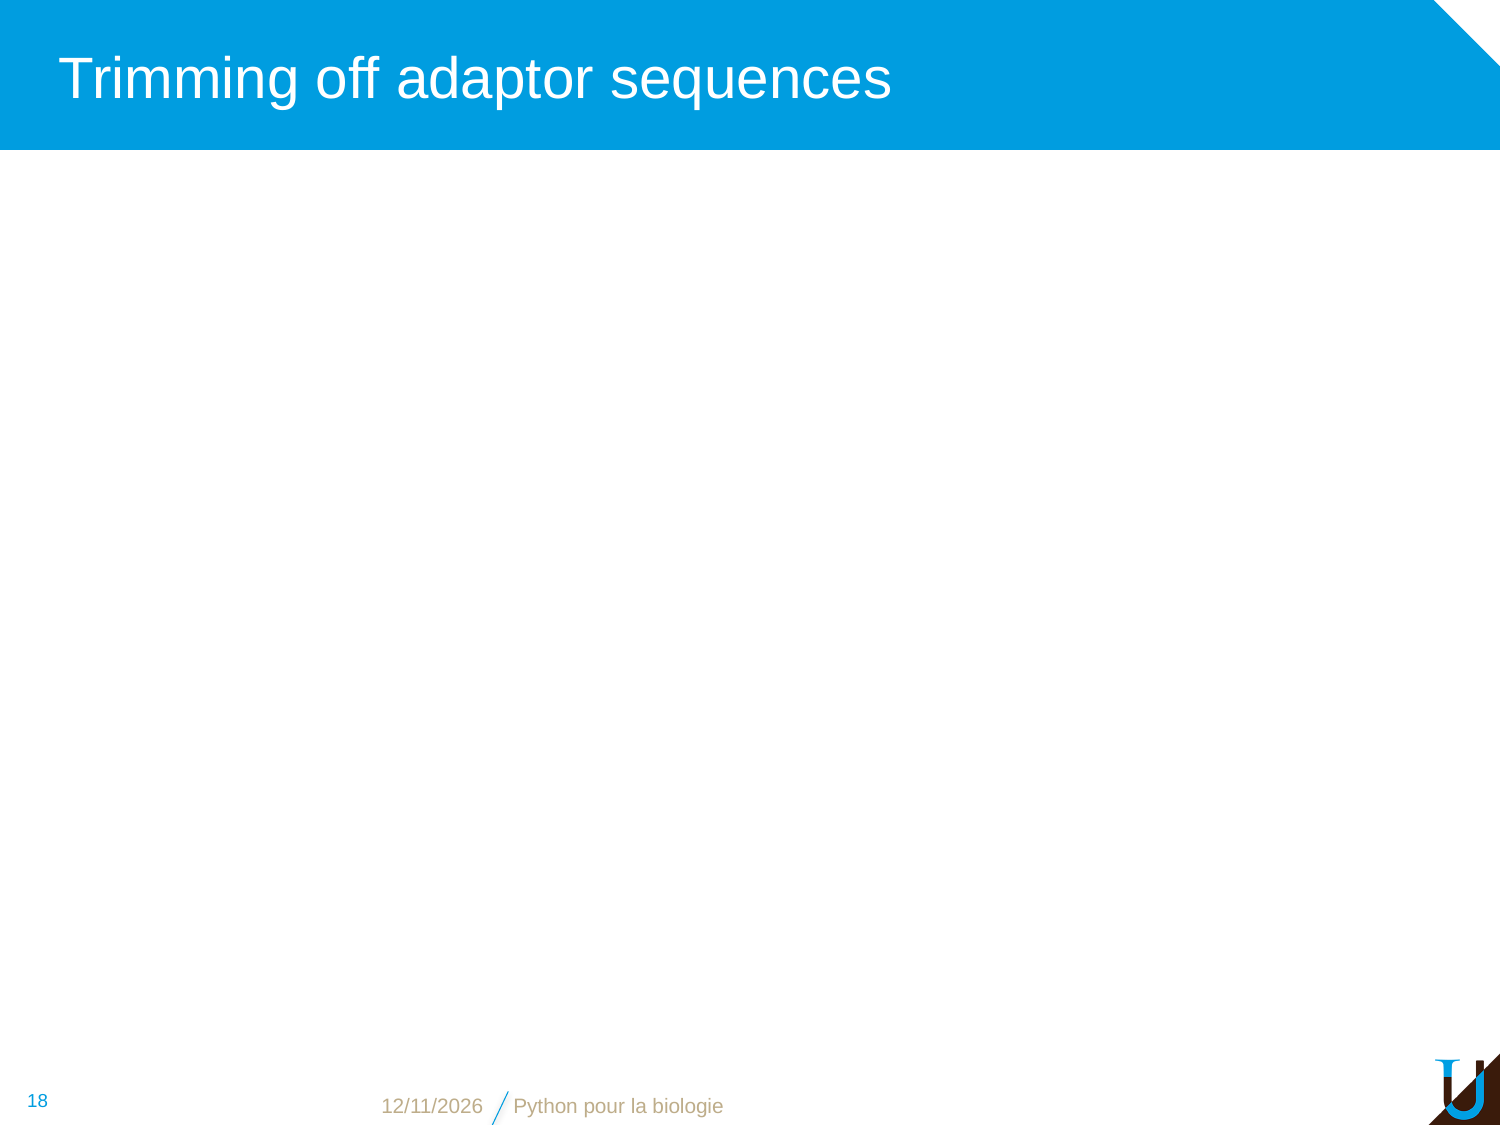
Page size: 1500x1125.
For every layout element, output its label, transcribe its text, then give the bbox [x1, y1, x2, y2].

title Trimming off adaptor sequences [0, 0, 1425, 150]
footer Python pour la biologie [498, 1091, 1362, 1125]
picture [1425, 1050, 1500, 1125]
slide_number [147, 1091, 498, 1125]
slide_number 18 [0, 1074, 75, 1125]
